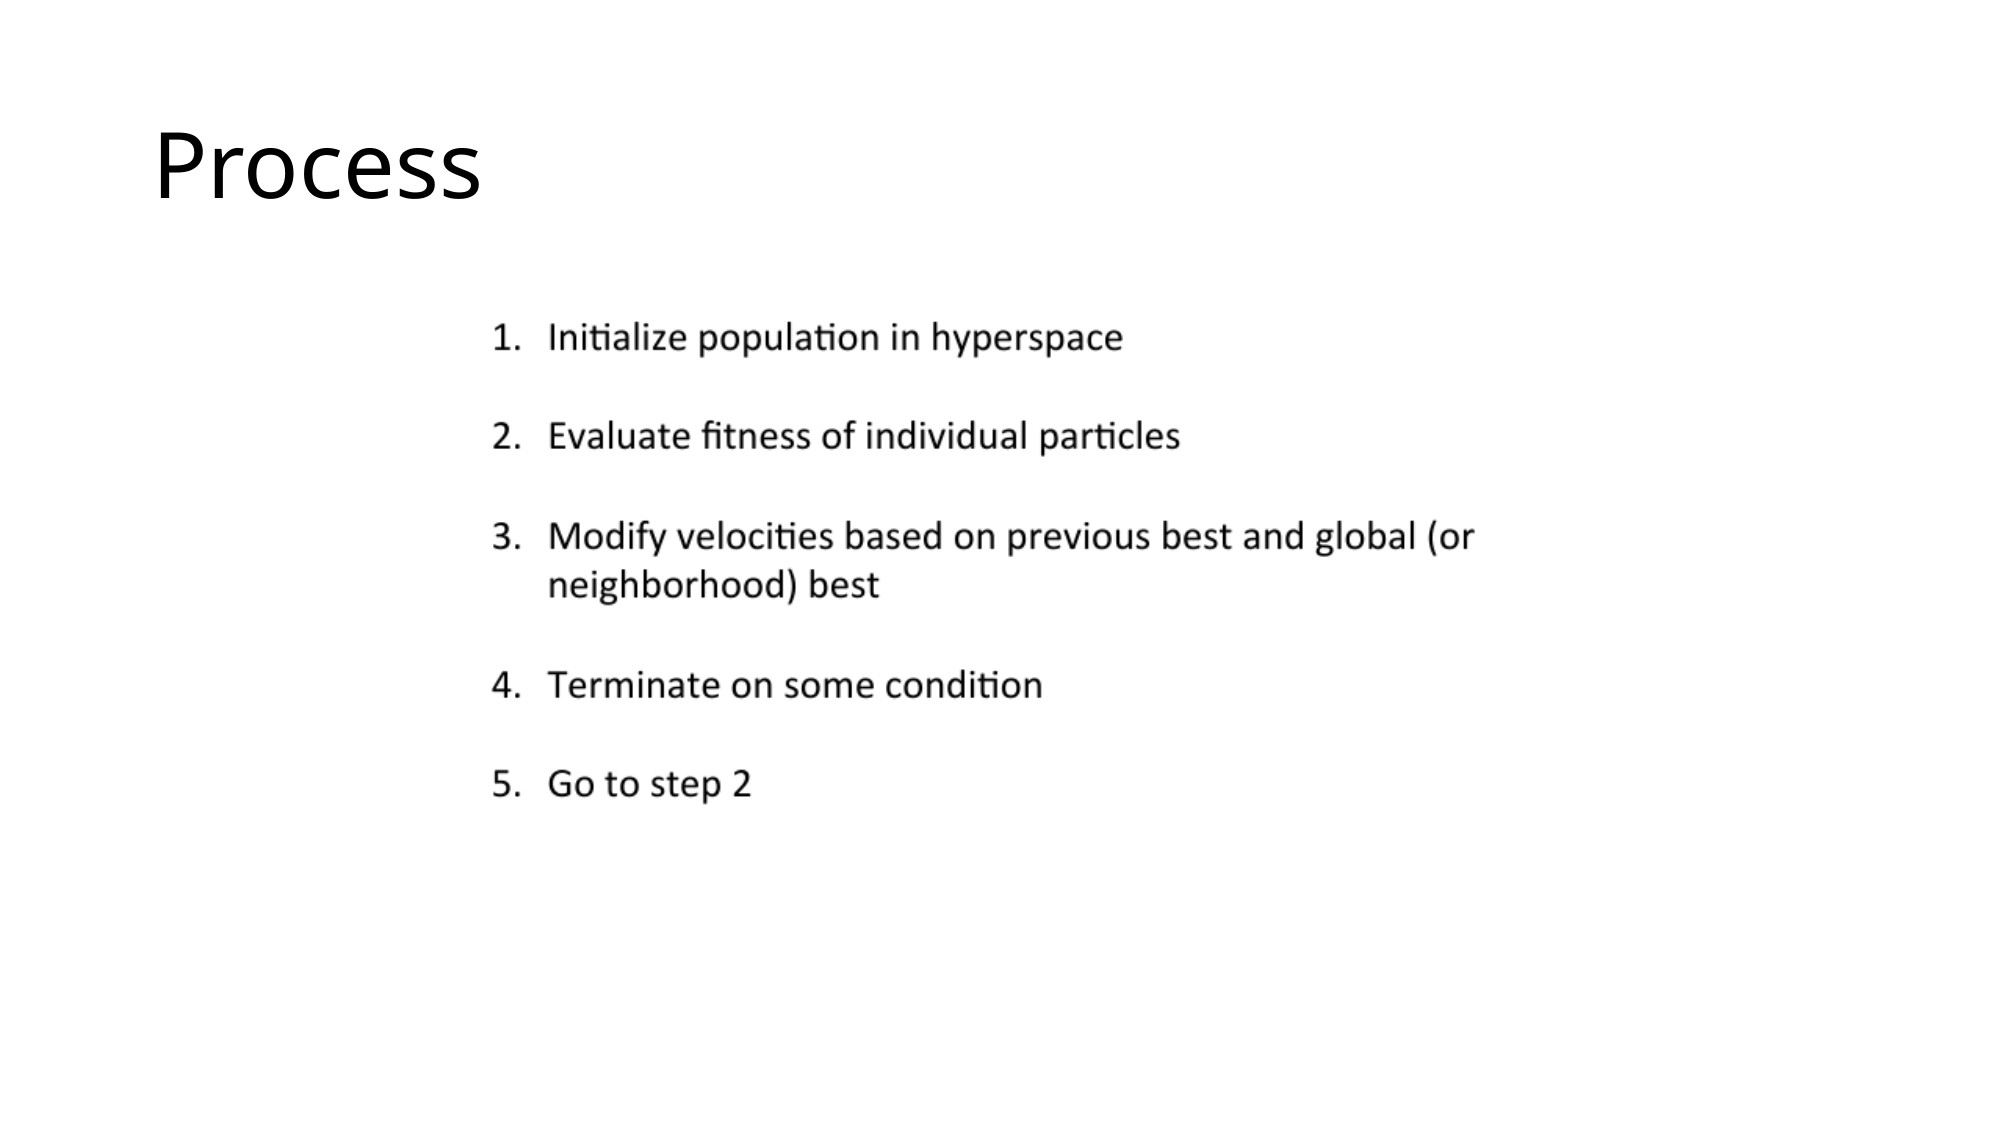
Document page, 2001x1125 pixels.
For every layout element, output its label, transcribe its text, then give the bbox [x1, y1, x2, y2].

picture [478, 297, 1522, 828]
title Process [137, 59, 1863, 278]
